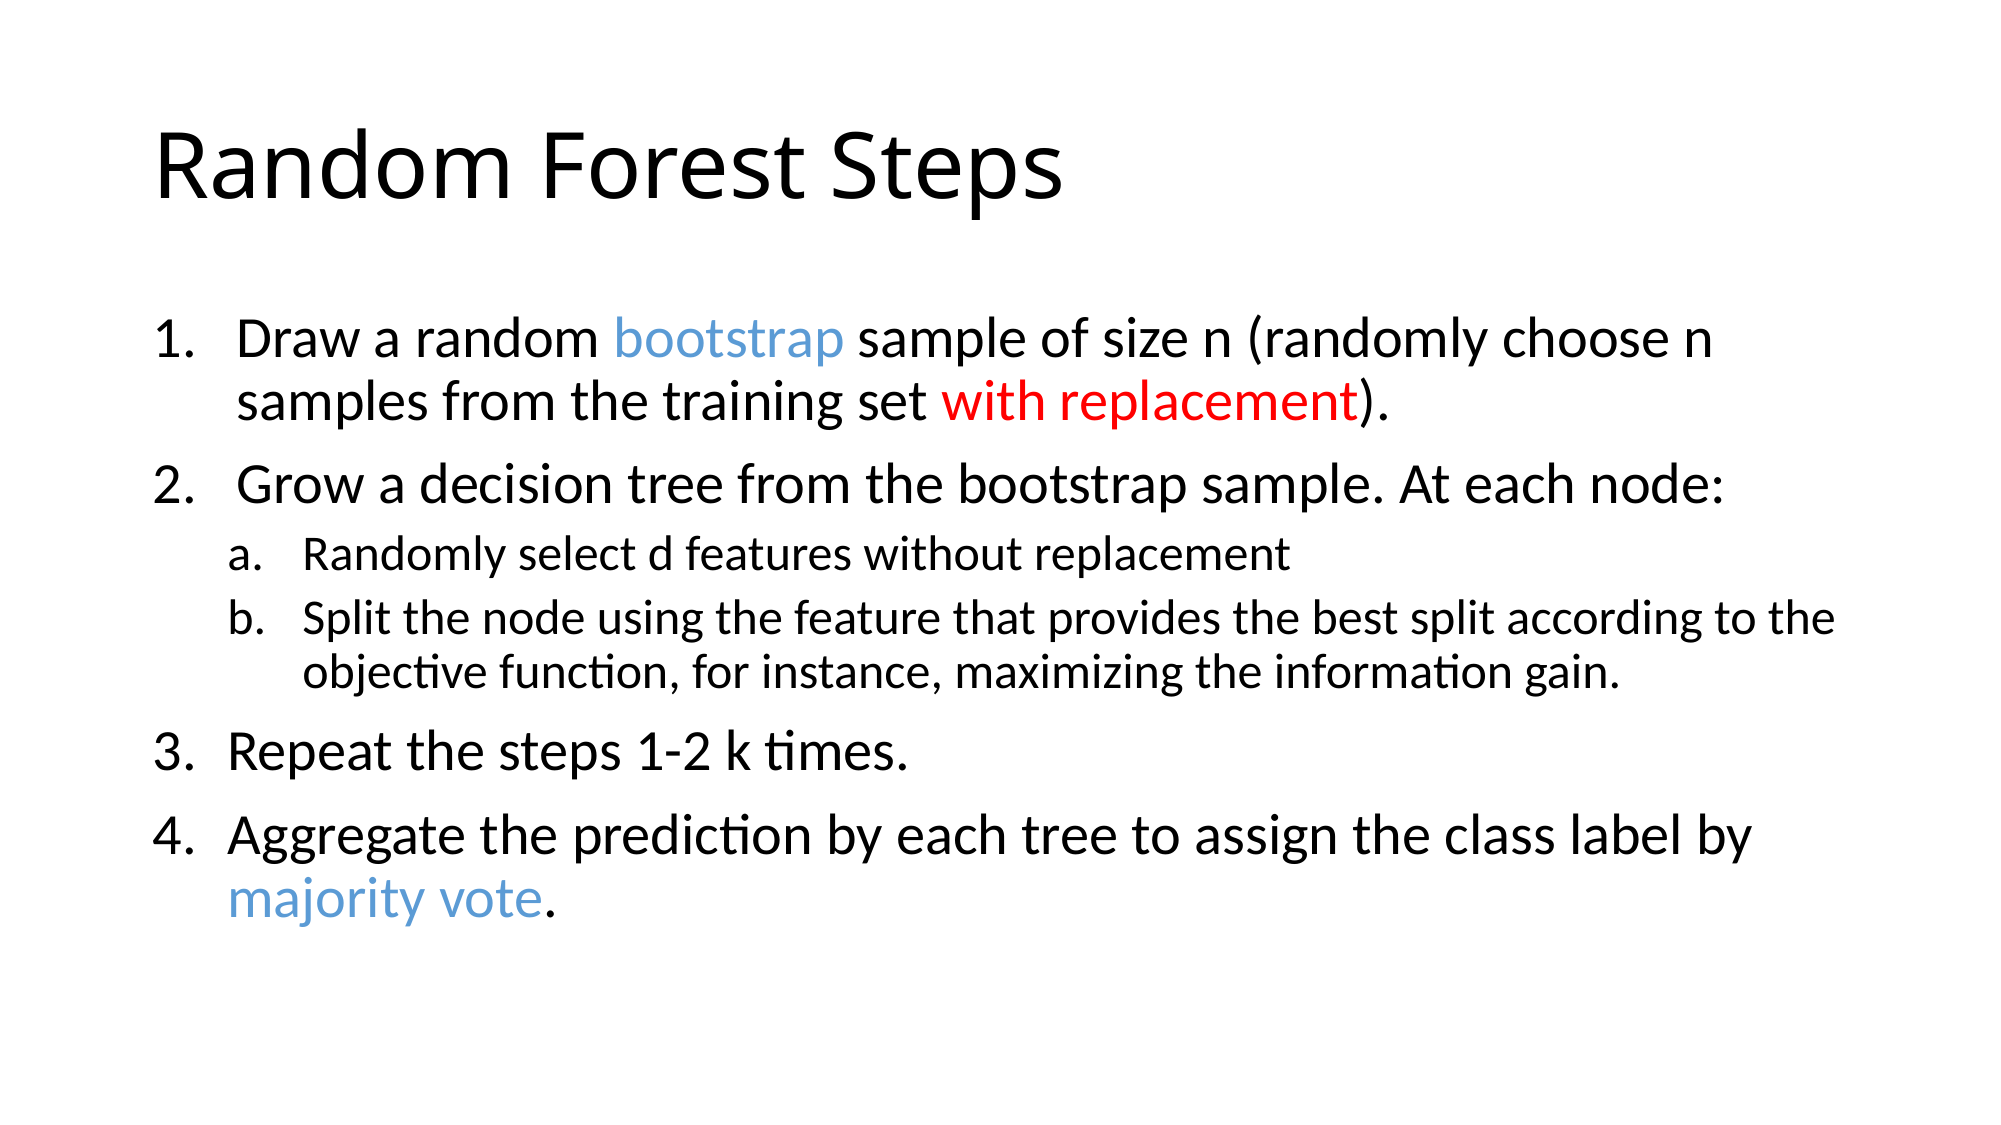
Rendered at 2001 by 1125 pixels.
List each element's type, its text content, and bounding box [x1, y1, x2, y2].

list Draw a random bootstrap sample of size n (randomly choose n samples from the training set with replacement). Grow a decision tree from the bootstrap sample. At each node: Randomly select d features without replacement Split the node using the feature that provides the best split according to the objective function, for instance, maximizing the information gain. Repeat the steps 1-2 k times. Aggregate the prediction by each tree to assign the class label by majority vote. [137, 299, 1863, 1014]
title Random Forest Steps [137, 59, 1863, 278]
